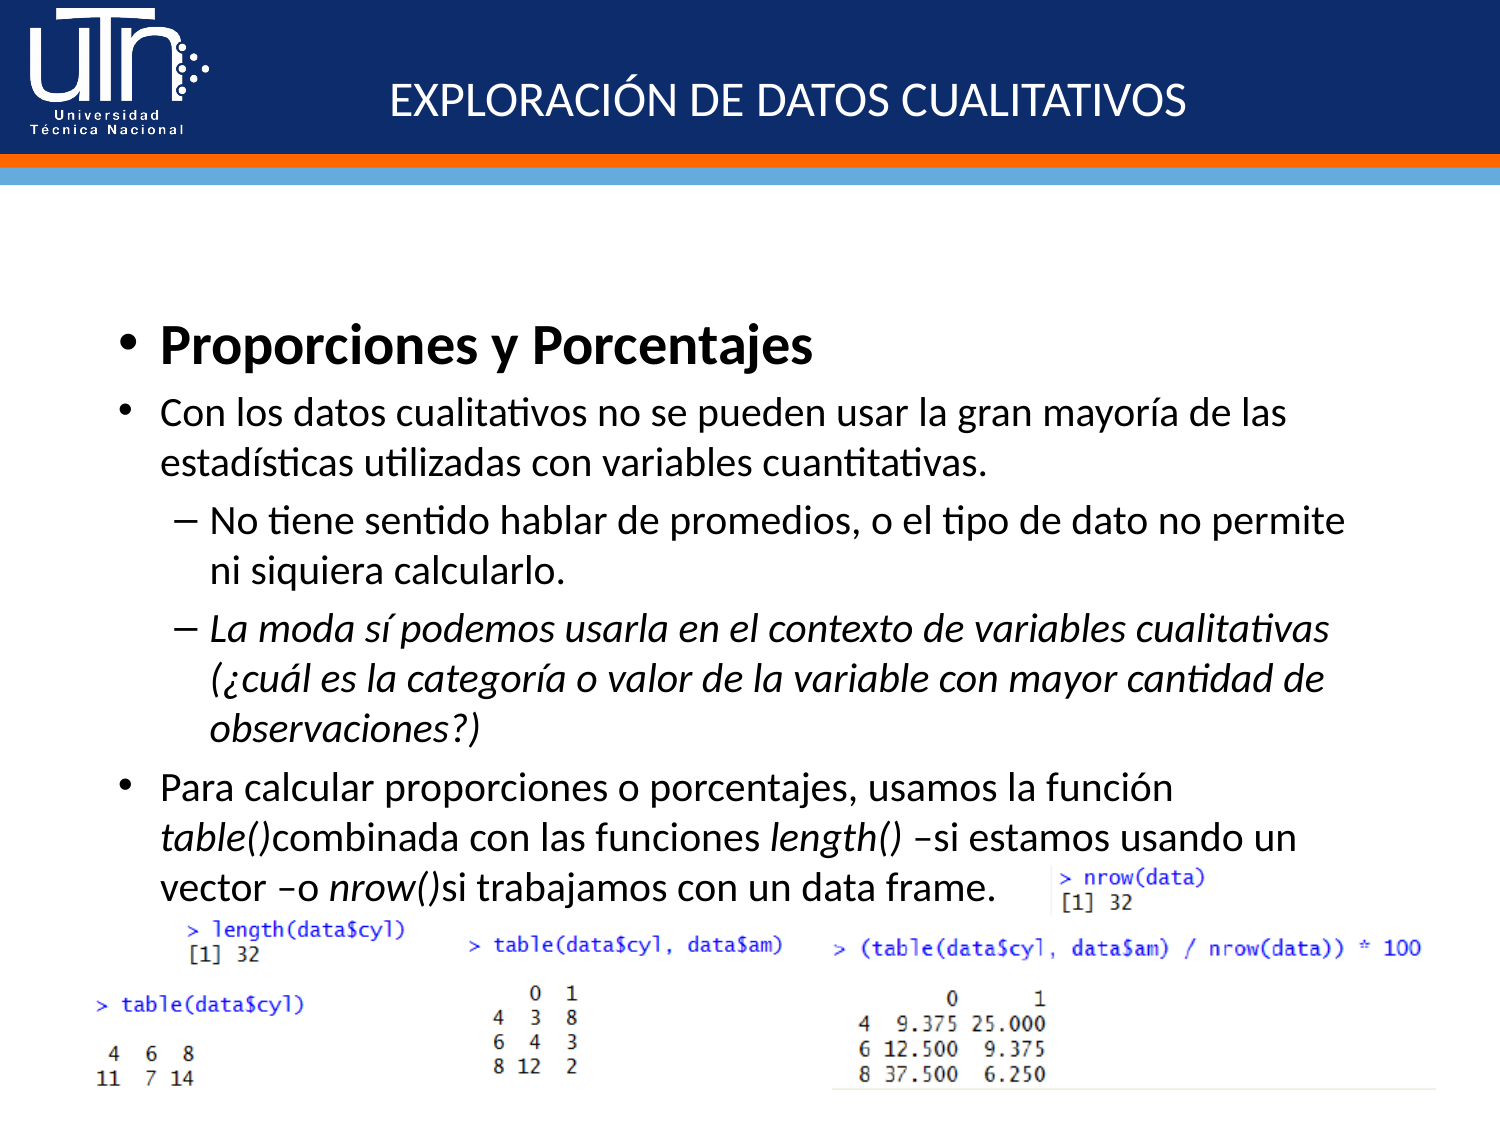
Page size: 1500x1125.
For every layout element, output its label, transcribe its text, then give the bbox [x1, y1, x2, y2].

title EXPLORACIÓN DE DATOS CUALITATIVOS [231, 45, 1346, 147]
picture [832, 937, 1436, 1090]
picture [462, 933, 789, 1077]
picture [179, 915, 409, 969]
picture [1050, 865, 1217, 916]
picture [92, 994, 312, 1088]
list Proporciones y Porcentajes Con los datos cualitativos no se pueden usar la gran mayoría de las estadísticas utilizadas con variables cuantitativas. No tiene sentido hablar de promedios, o el tipo de dato no permite ni siquiera calcularlo. La moda sí podemos usarla en el contexto de variables cualitativas (¿cuál es la categoría o valor de la variable con mayor cantidad de observaciones?) Para calcular proporciones o porcentajes, usamos la función table()combinada con las funciones length() –si estamos usando un vector –o nrow()si trabajamos con un data frame. [103, 298, 1397, 1013]
picture [0, 0, 1500, 154]
